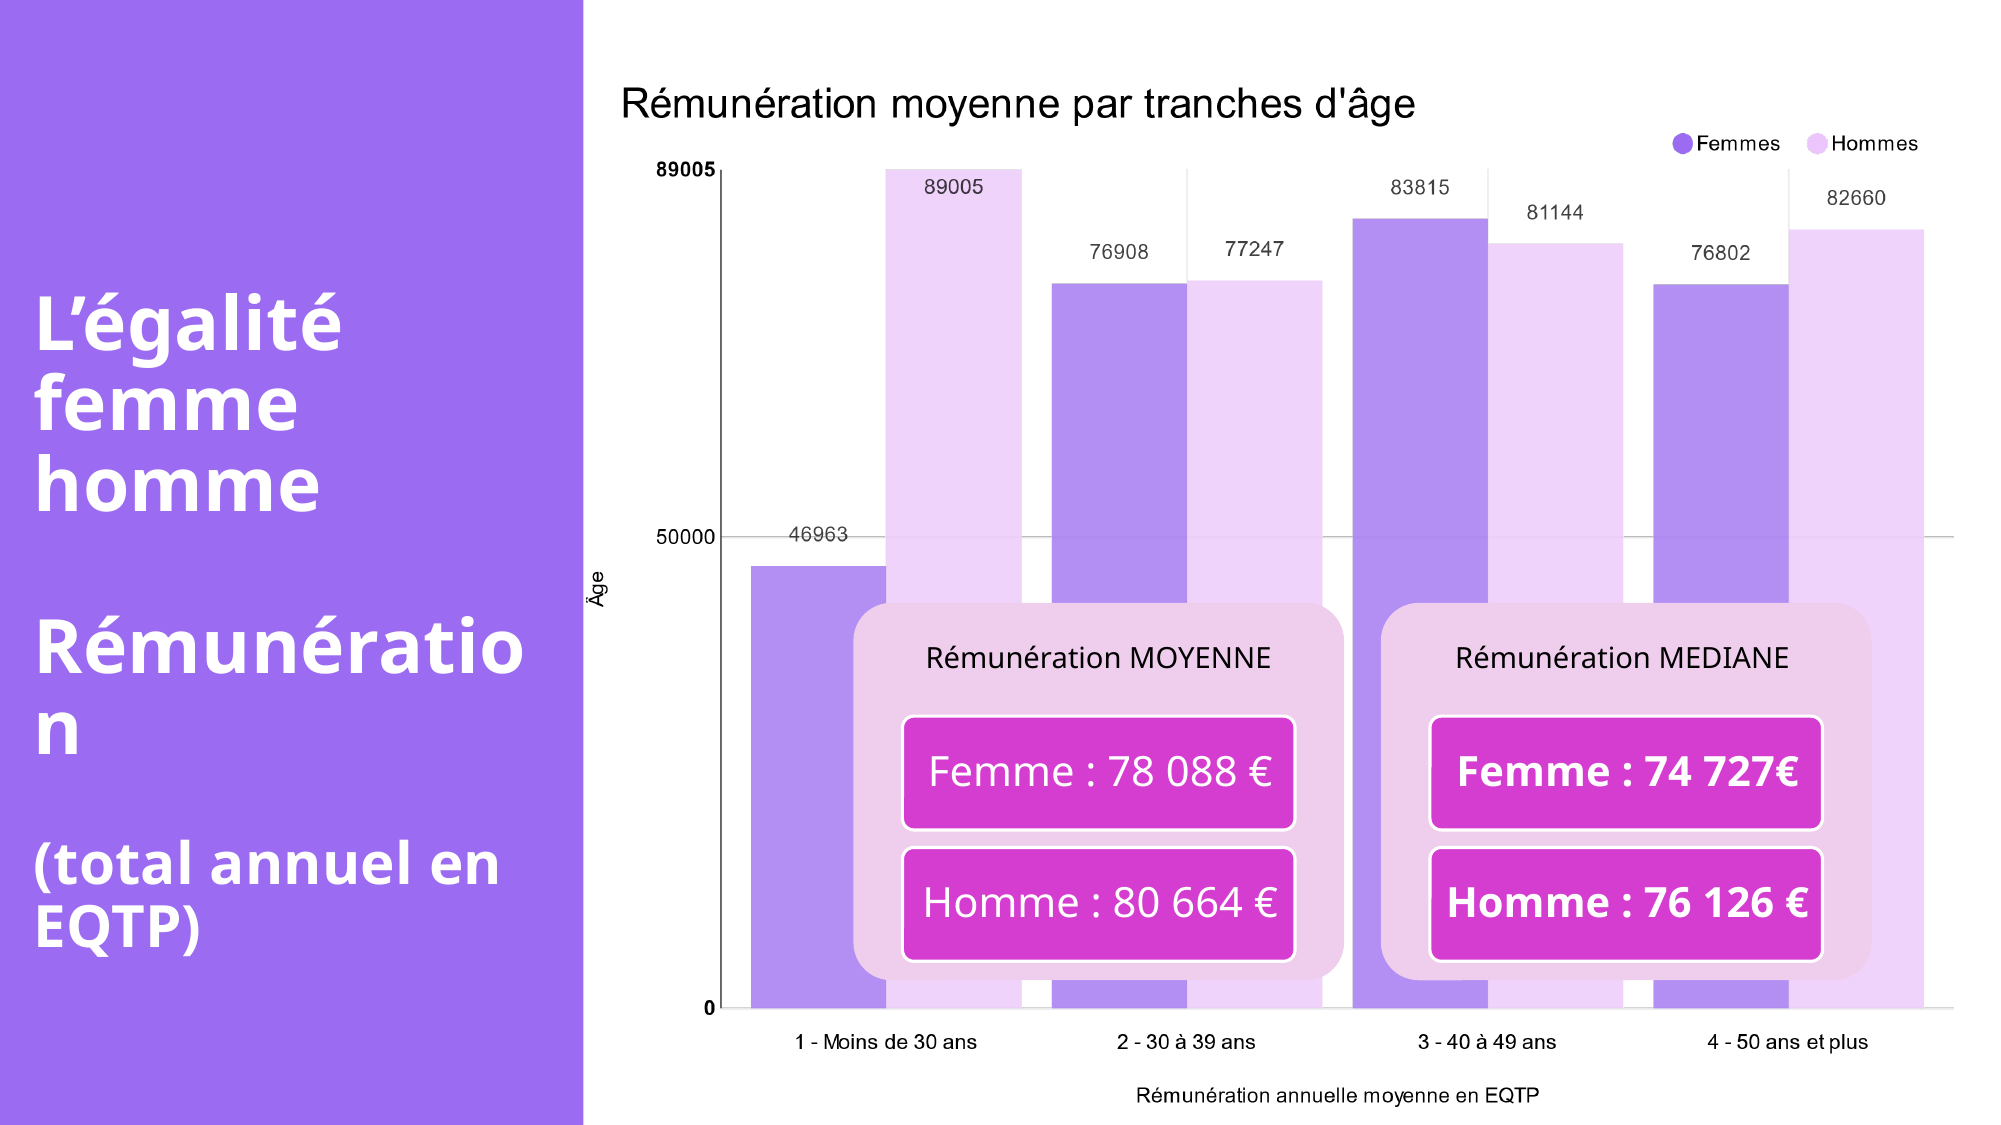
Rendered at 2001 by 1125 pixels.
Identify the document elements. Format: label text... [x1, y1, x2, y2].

title L’égalité femme homme Rémunération (total annuel en EQTP) [0, 0, 584, 1125]
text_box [852, 602, 1873, 981]
picture [586, 64, 1954, 1109]
